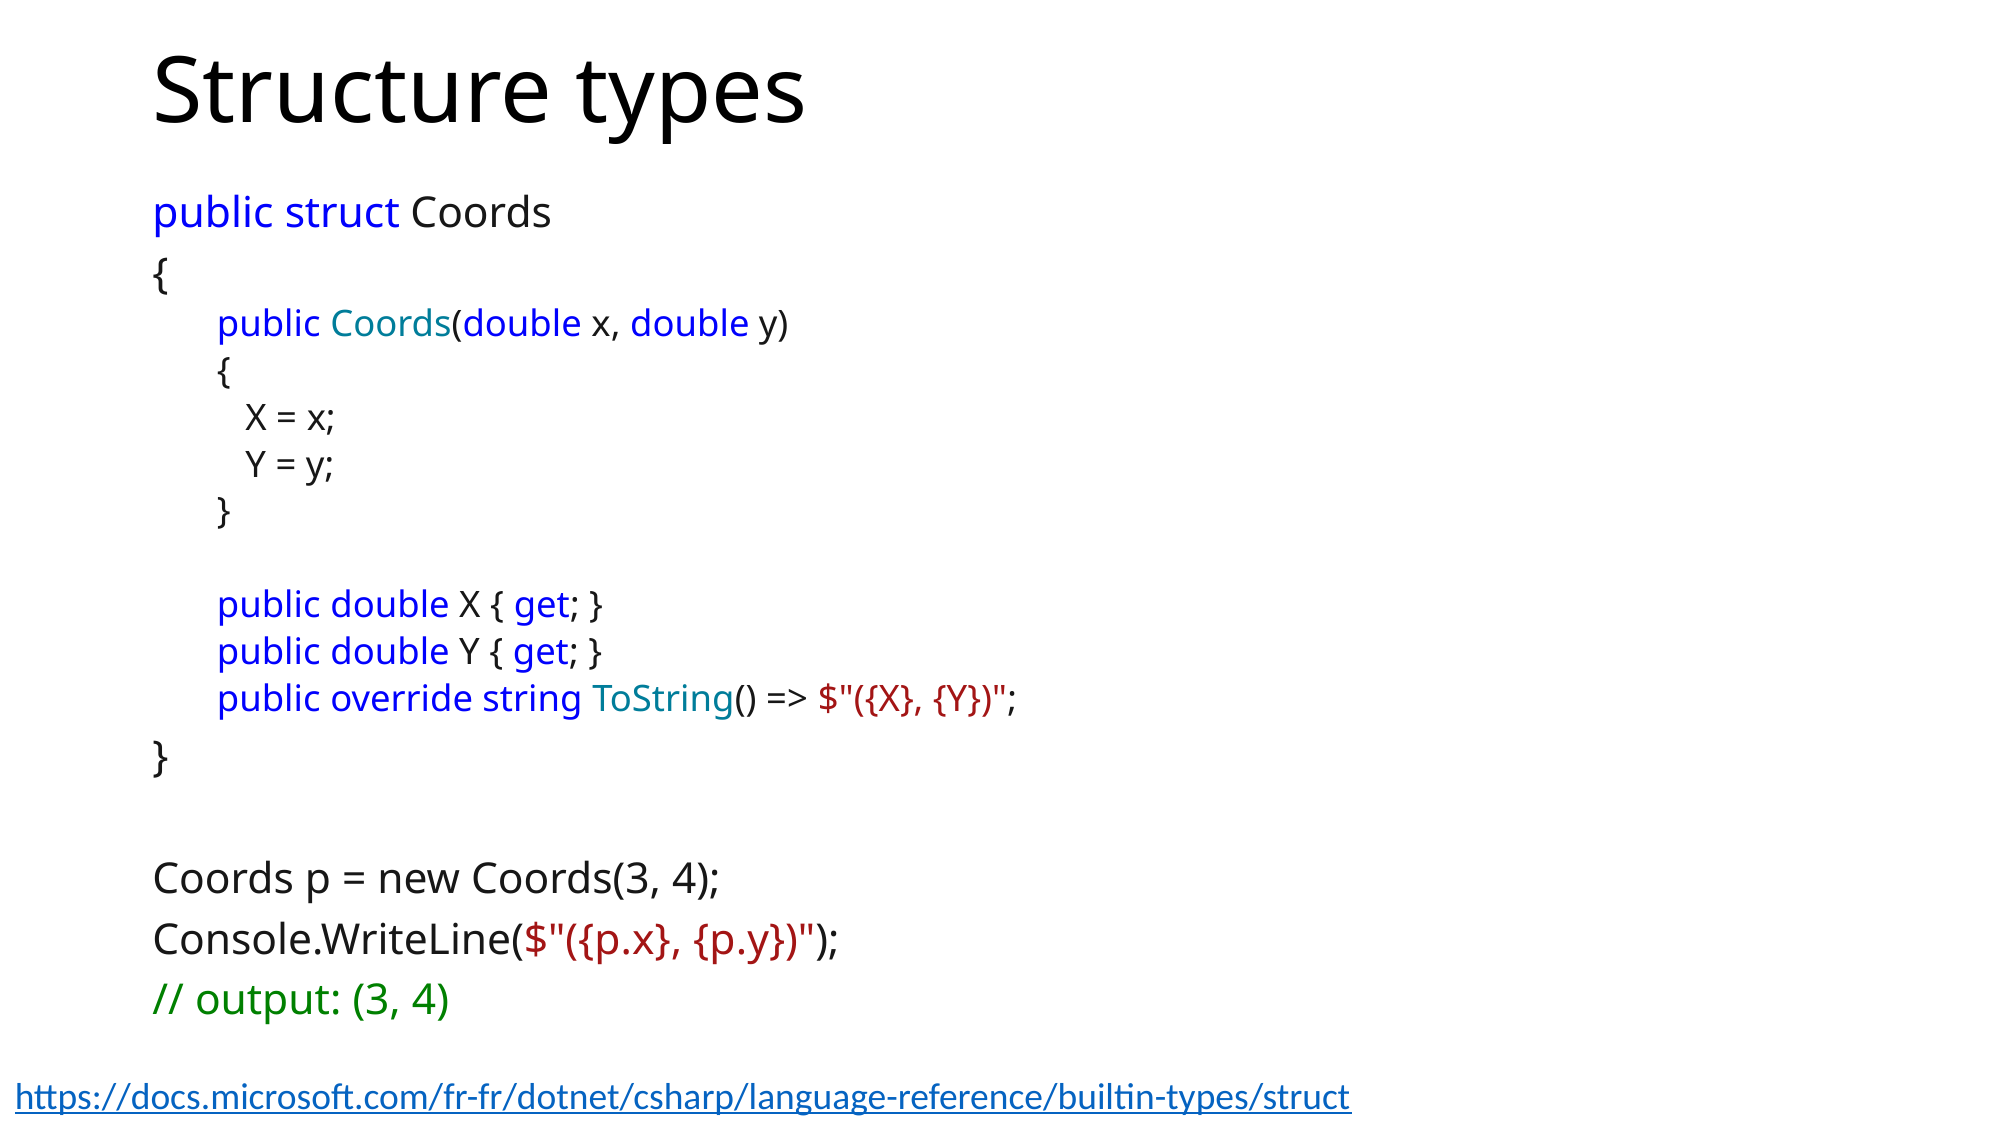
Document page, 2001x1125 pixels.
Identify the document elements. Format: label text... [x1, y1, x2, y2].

text_box https://docs.microsoft.com/fr-fr/dotnet/csharp/language-reference/builtin-types/struct [0, 1064, 1943, 1125]
list public struct Coords { public Coords(double x, double y) { X = x; Y = y; } public double X { get; } public double Y { get; } public override string ToString() => $"({X}, {Y})"; } Coords p = new Coords(3, 4); Console.WriteLine($"({p.x}, {p.y})"); // output: (3, 4) [137, 183, 1863, 1039]
title Structure types [137, 0, 1863, 183]
